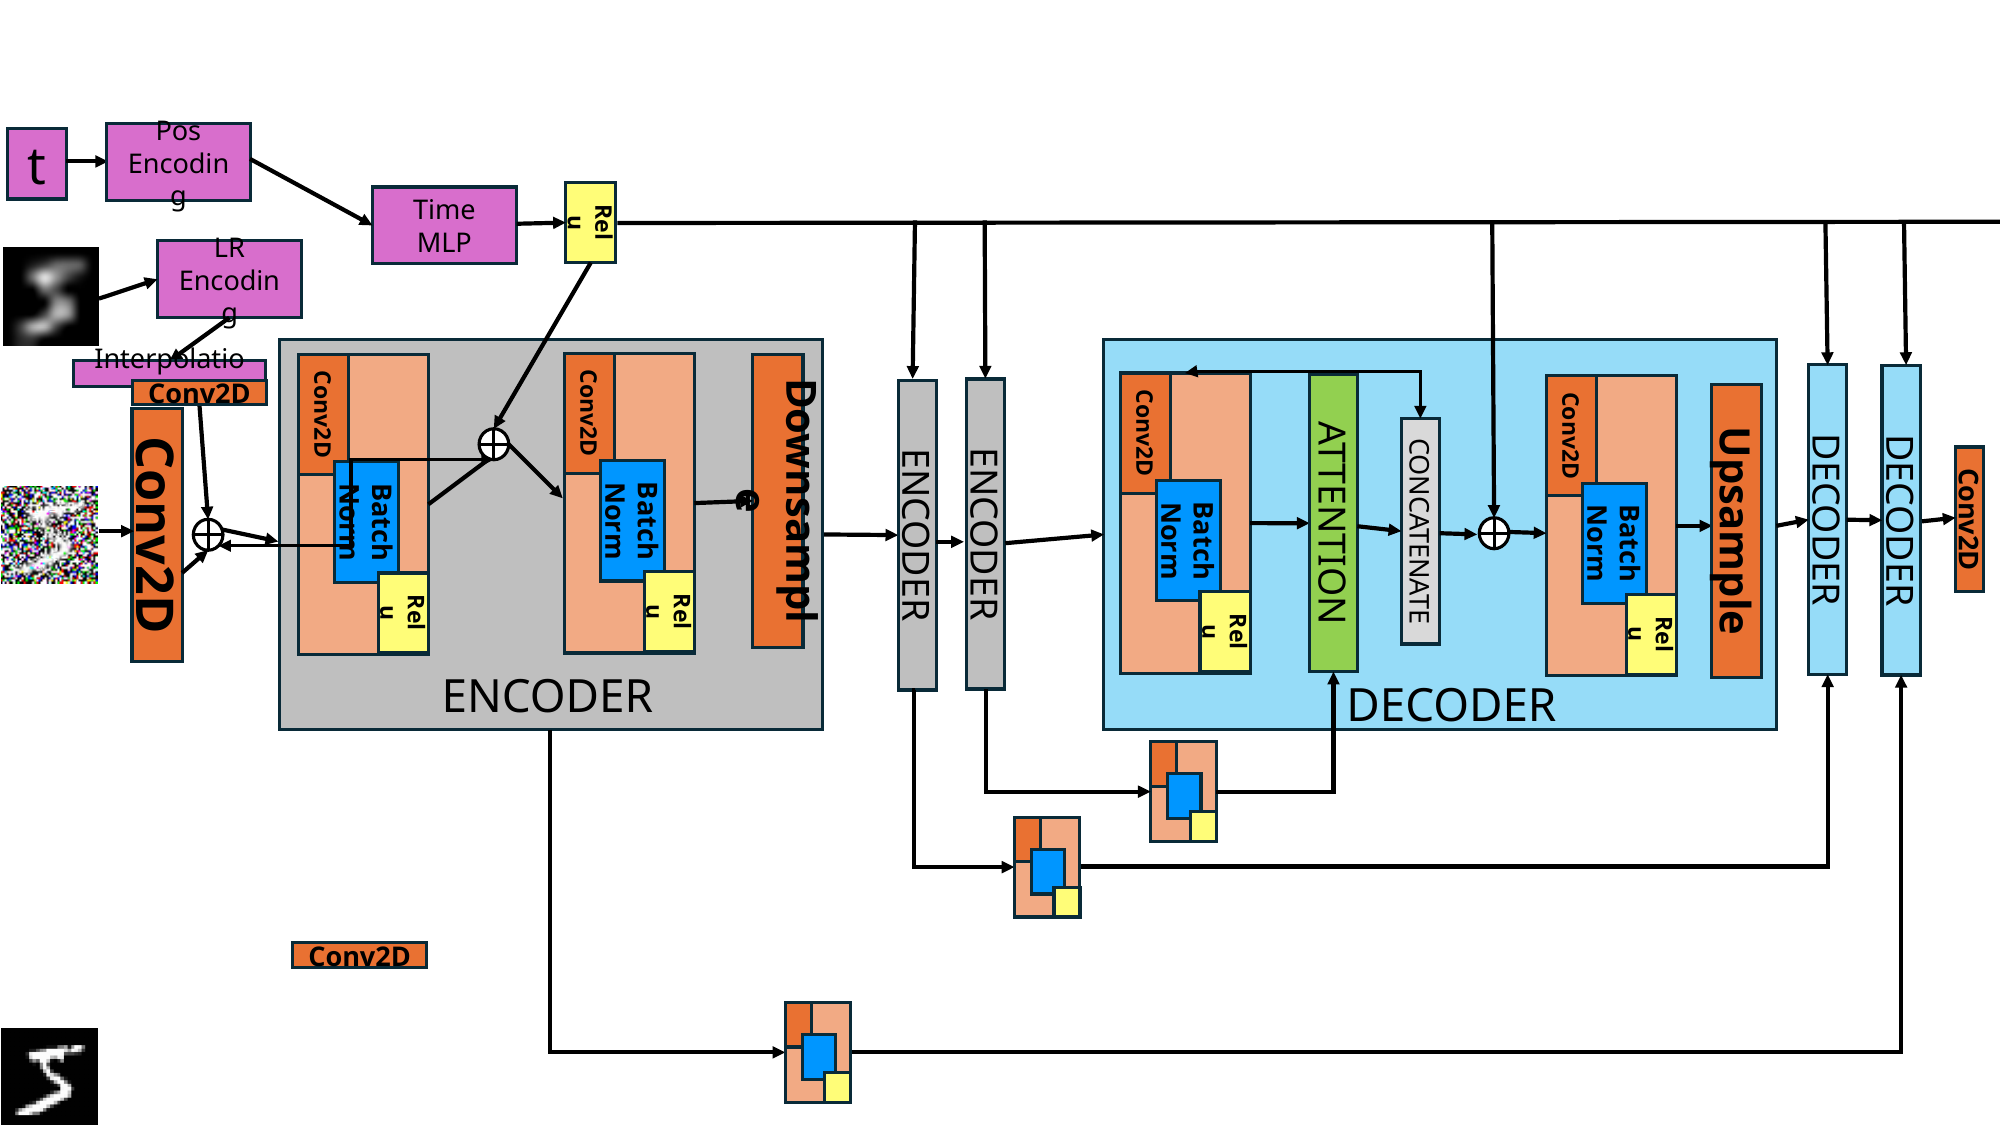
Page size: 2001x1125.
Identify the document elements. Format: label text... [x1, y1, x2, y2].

text_box Conv2D [1954, 445, 1985, 593]
text_box Batch Norm [1581, 482, 1648, 605]
text_box [823, 1071, 852, 1104]
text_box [427, 454, 484, 505]
text_box [1598, 374, 1678, 593]
text_box [297, 547, 430, 656]
text_box [1102, 338, 1279, 657]
text_box Relu [1198, 590, 1252, 673]
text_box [1016, 657, 1120, 674]
text_box [1545, 497, 1625, 673]
text_box Conv2D [297, 353, 350, 476]
text_box [563, 475, 696, 655]
text_box DECODER [1331, 668, 1583, 673]
text_box Batch Norm [599, 459, 666, 583]
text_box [505, 773, 830, 1009]
text_box DECODER [1880, 364, 1922, 677]
text_box [813, 1001, 852, 1071]
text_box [493, 262, 592, 430]
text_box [1356, 525, 1402, 532]
text_box Relu [643, 570, 696, 653]
text_box Upsample [1710, 383, 1763, 673]
text_box ENCODER [965, 377, 1006, 674]
text_box Conv2D [1545, 374, 1598, 497]
text_box [1326, 338, 1491, 532]
text_box [1119, 495, 1198, 673]
text_box Relu [1625, 593, 1678, 673]
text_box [168, 317, 230, 362]
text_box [1921, 517, 1956, 522]
text_box Downsample [751, 353, 805, 649]
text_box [1903, 222, 1907, 366]
text_box ATTENTION [1308, 373, 1359, 671]
text_box [1496, 338, 1778, 673]
text_box LR Encoding [156, 239, 303, 319]
text_box Interpolation [72, 359, 267, 388]
text_box [784, 1049, 823, 1104]
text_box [217, 528, 279, 543]
text_box [278, 338, 824, 731]
text_box t [6, 127, 68, 201]
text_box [508, 443, 564, 499]
text_box DECODER [1807, 363, 1848, 674]
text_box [693, 500, 754, 504]
text_box [1359, 532, 1545, 668]
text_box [850, 674, 1902, 1053]
text_box [477, 427, 511, 462]
text_box [801, 1033, 837, 1081]
text_box Conv2D [130, 407, 184, 663]
text_box Conv2D [563, 352, 616, 475]
text_box ENCODER [426, 658, 674, 729]
picture [1, 485, 99, 585]
text_box [1172, 371, 1252, 590]
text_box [198, 404, 209, 520]
text_box [297, 476, 312, 544]
text_box Conv2D [131, 379, 268, 406]
picture [2, 247, 100, 347]
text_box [1824, 222, 1829, 366]
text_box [312, 364, 400, 641]
text_box Relu [377, 571, 430, 655]
text_box ENCODER [897, 379, 938, 674]
text_box Conv2D [291, 941, 428, 969]
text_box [249, 158, 373, 226]
text_box [191, 517, 224, 552]
text_box [400, 461, 430, 571]
text_box [784, 1009, 813, 1049]
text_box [181, 549, 209, 574]
text_box [1252, 373, 1308, 521]
text_box Batch Norm [1155, 479, 1222, 602]
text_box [1279, 277, 1326, 514]
text_box Conv2D [1119, 371, 1172, 495]
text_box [1491, 221, 1495, 519]
text_box Time MLP [371, 185, 518, 265]
text_box [1477, 516, 1511, 551]
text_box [98, 278, 158, 300]
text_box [1775, 519, 1809, 527]
text_box Pos Encoding [105, 122, 252, 202]
text_box [350, 353, 430, 458]
text_box [1252, 525, 1308, 671]
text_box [1004, 533, 1105, 544]
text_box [912, 219, 916, 380]
text_box CONCATENATE [1400, 417, 1441, 646]
text_box Relu [564, 181, 617, 264]
picture [0, 1028, 98, 1125]
text_box [616, 352, 696, 570]
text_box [516, 221, 567, 225]
